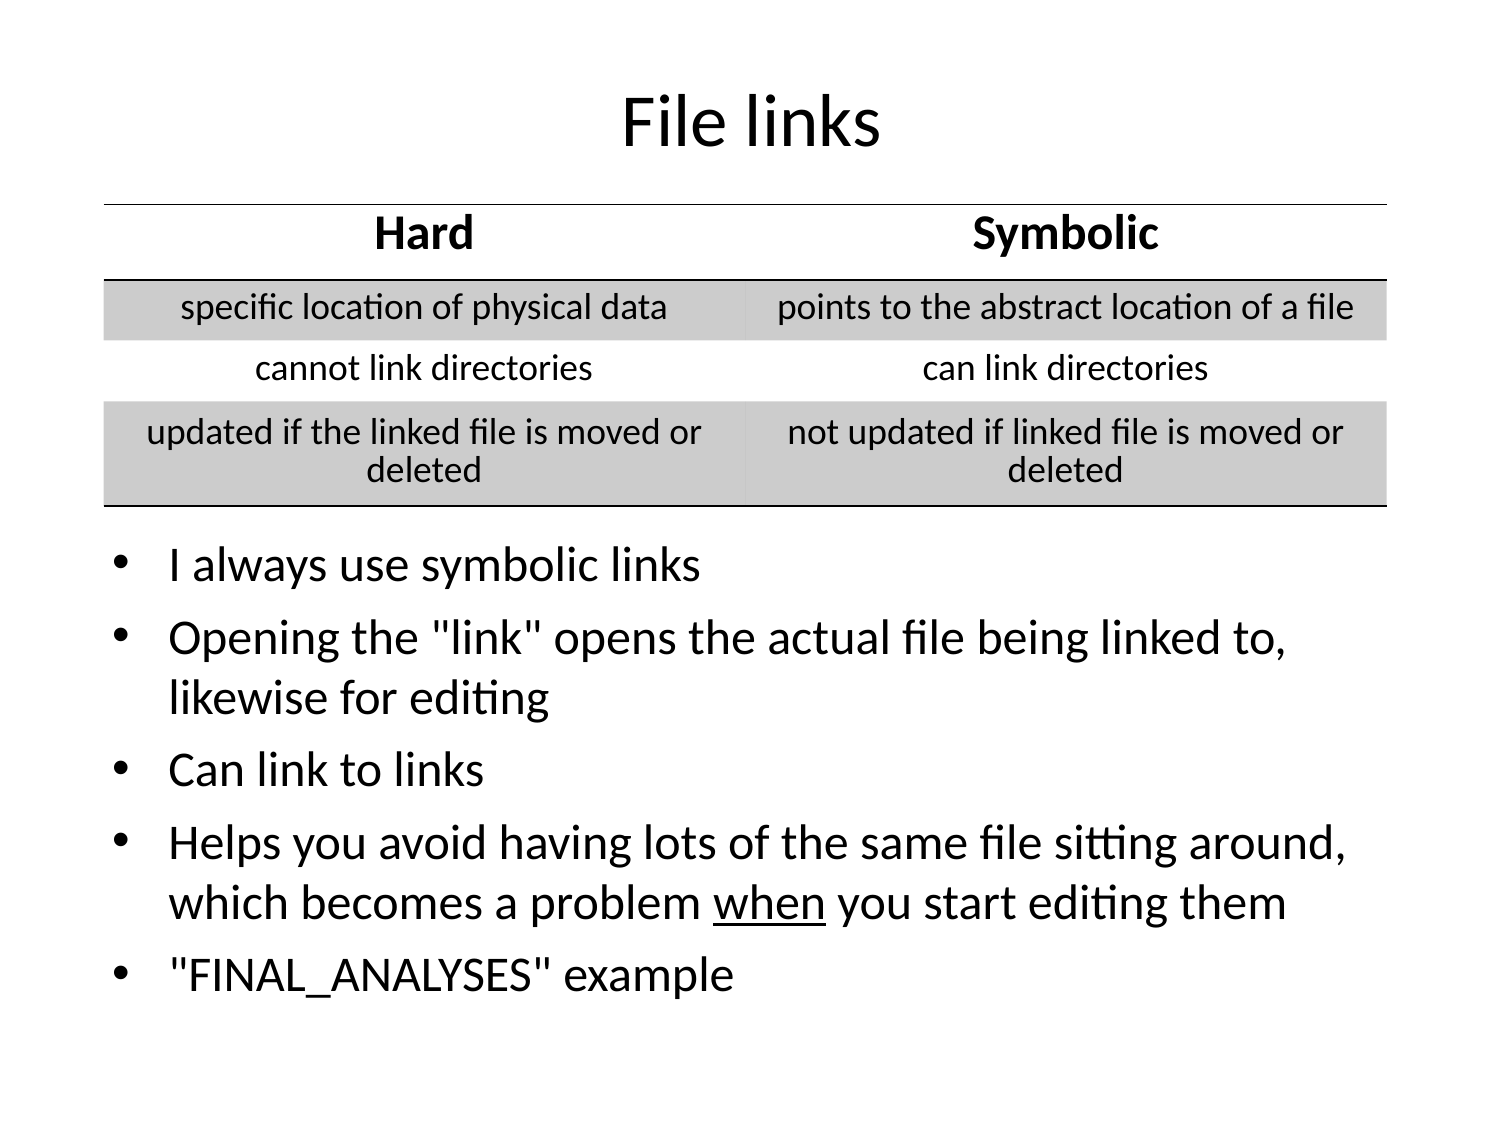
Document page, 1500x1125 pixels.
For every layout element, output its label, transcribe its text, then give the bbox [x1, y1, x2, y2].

table_cell not updated if linked file is moved or deleted [745, 401, 1387, 505]
table_header Hard [104, 205, 745, 279]
title File links [59, 45, 1444, 187]
text_box I always use symbolic links Opening the "link" opens the actual file being linked to, likewise for editing Can link to links Helps you avoid having lots of the same file sitting around, which becomes a problem when you start editing them "FINAL_ANALYSES" example [60, 524, 1448, 1010]
table_cell can link directories [745, 340, 1387, 401]
table_cell points to the abstract location of a file [745, 281, 1387, 340]
table_header Symbolic [745, 205, 1387, 279]
table_cell cannot link directories [104, 340, 745, 401]
table_cell updated if the linked file is moved or deleted [104, 401, 745, 505]
table_cell specific location of physical data [104, 281, 745, 340]
